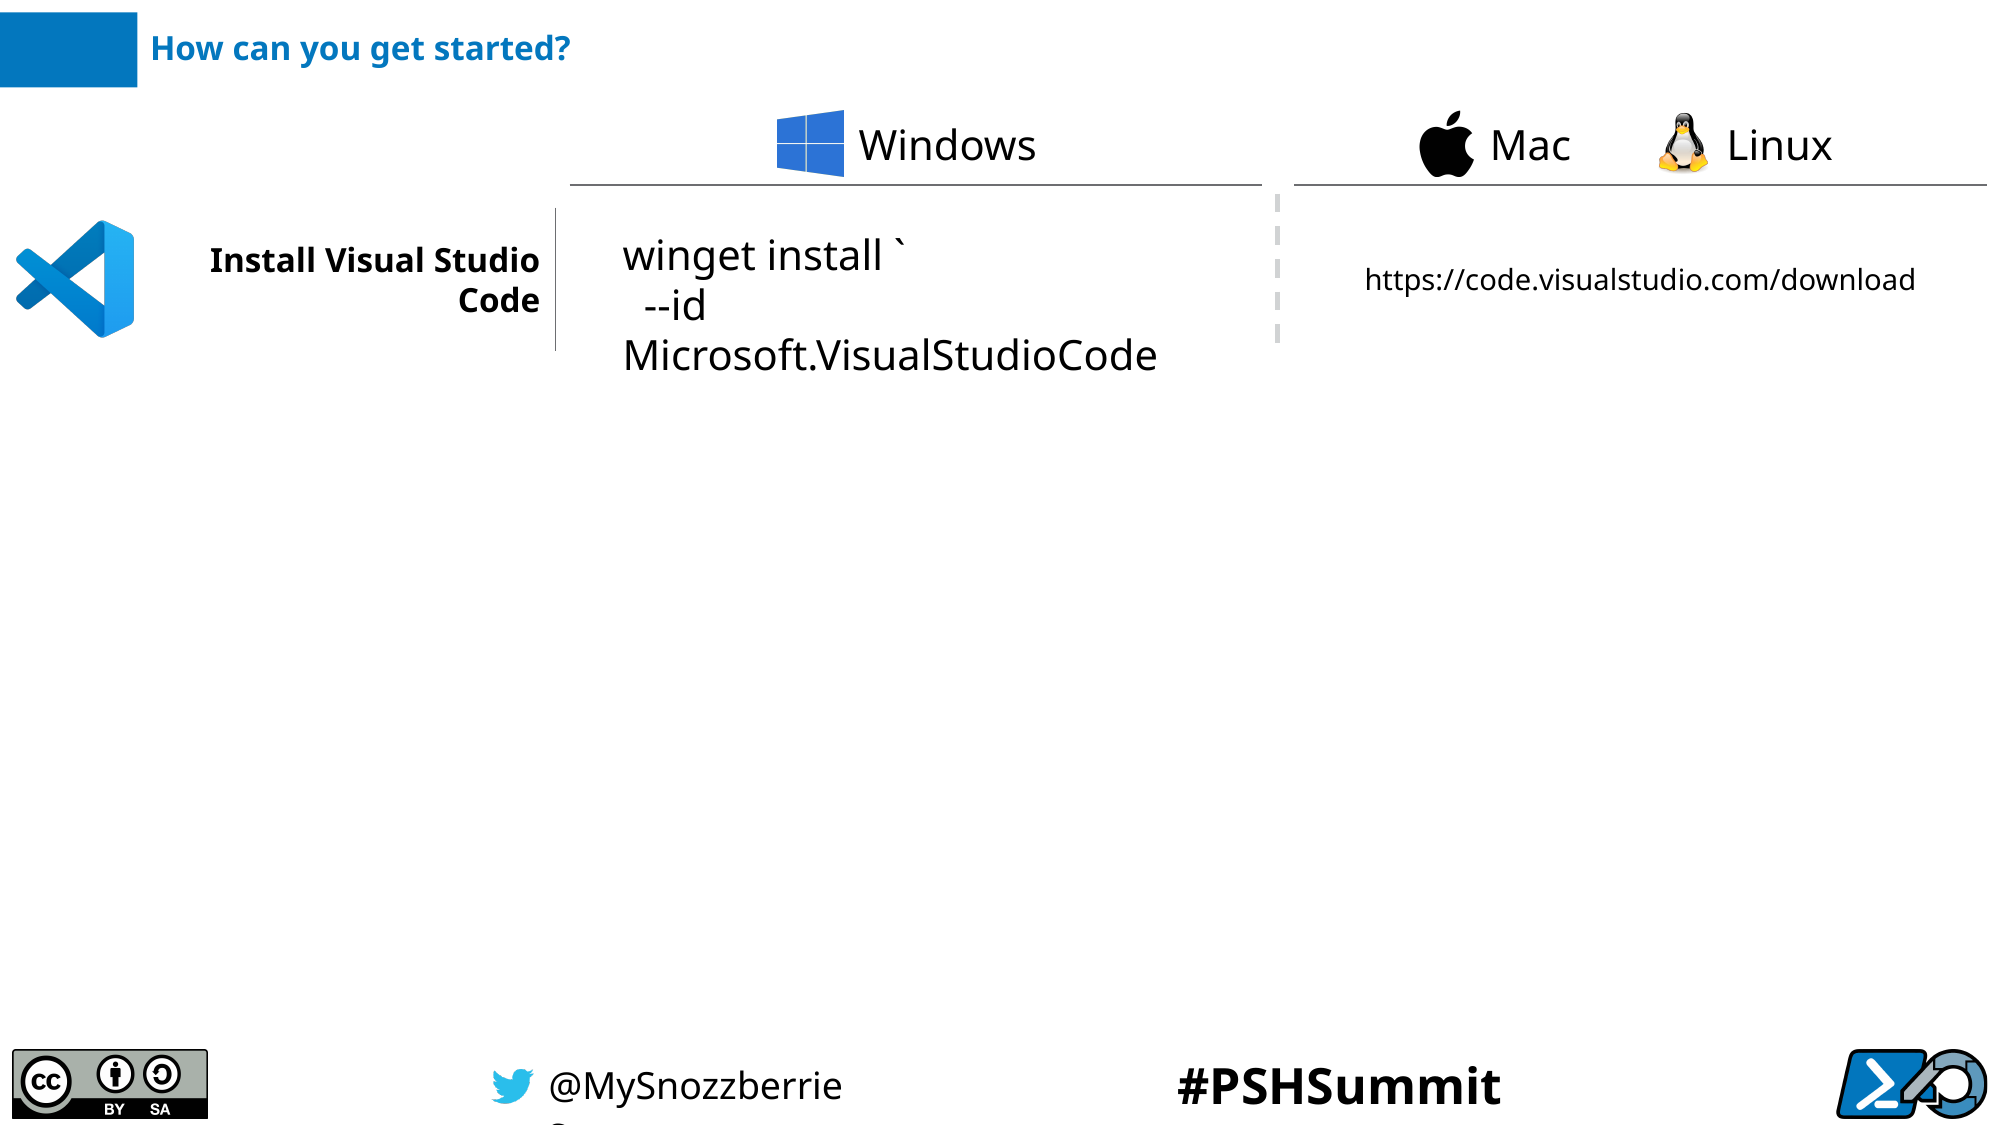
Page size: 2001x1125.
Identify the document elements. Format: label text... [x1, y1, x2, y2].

title How can you get started? [150, 12, 1988, 88]
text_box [569, 110, 1263, 186]
picture [491, 1063, 534, 1106]
text_box https://code.visualstudio.com/download [1300, 253, 1982, 304]
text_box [13, 195, 556, 363]
picture [12, 1049, 208, 1119]
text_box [1294, 110, 1988, 186]
picture [1836, 1049, 1988, 1119]
text_box winget install ` --id Microsoft.VisualStudioCode [607, 221, 1225, 387]
